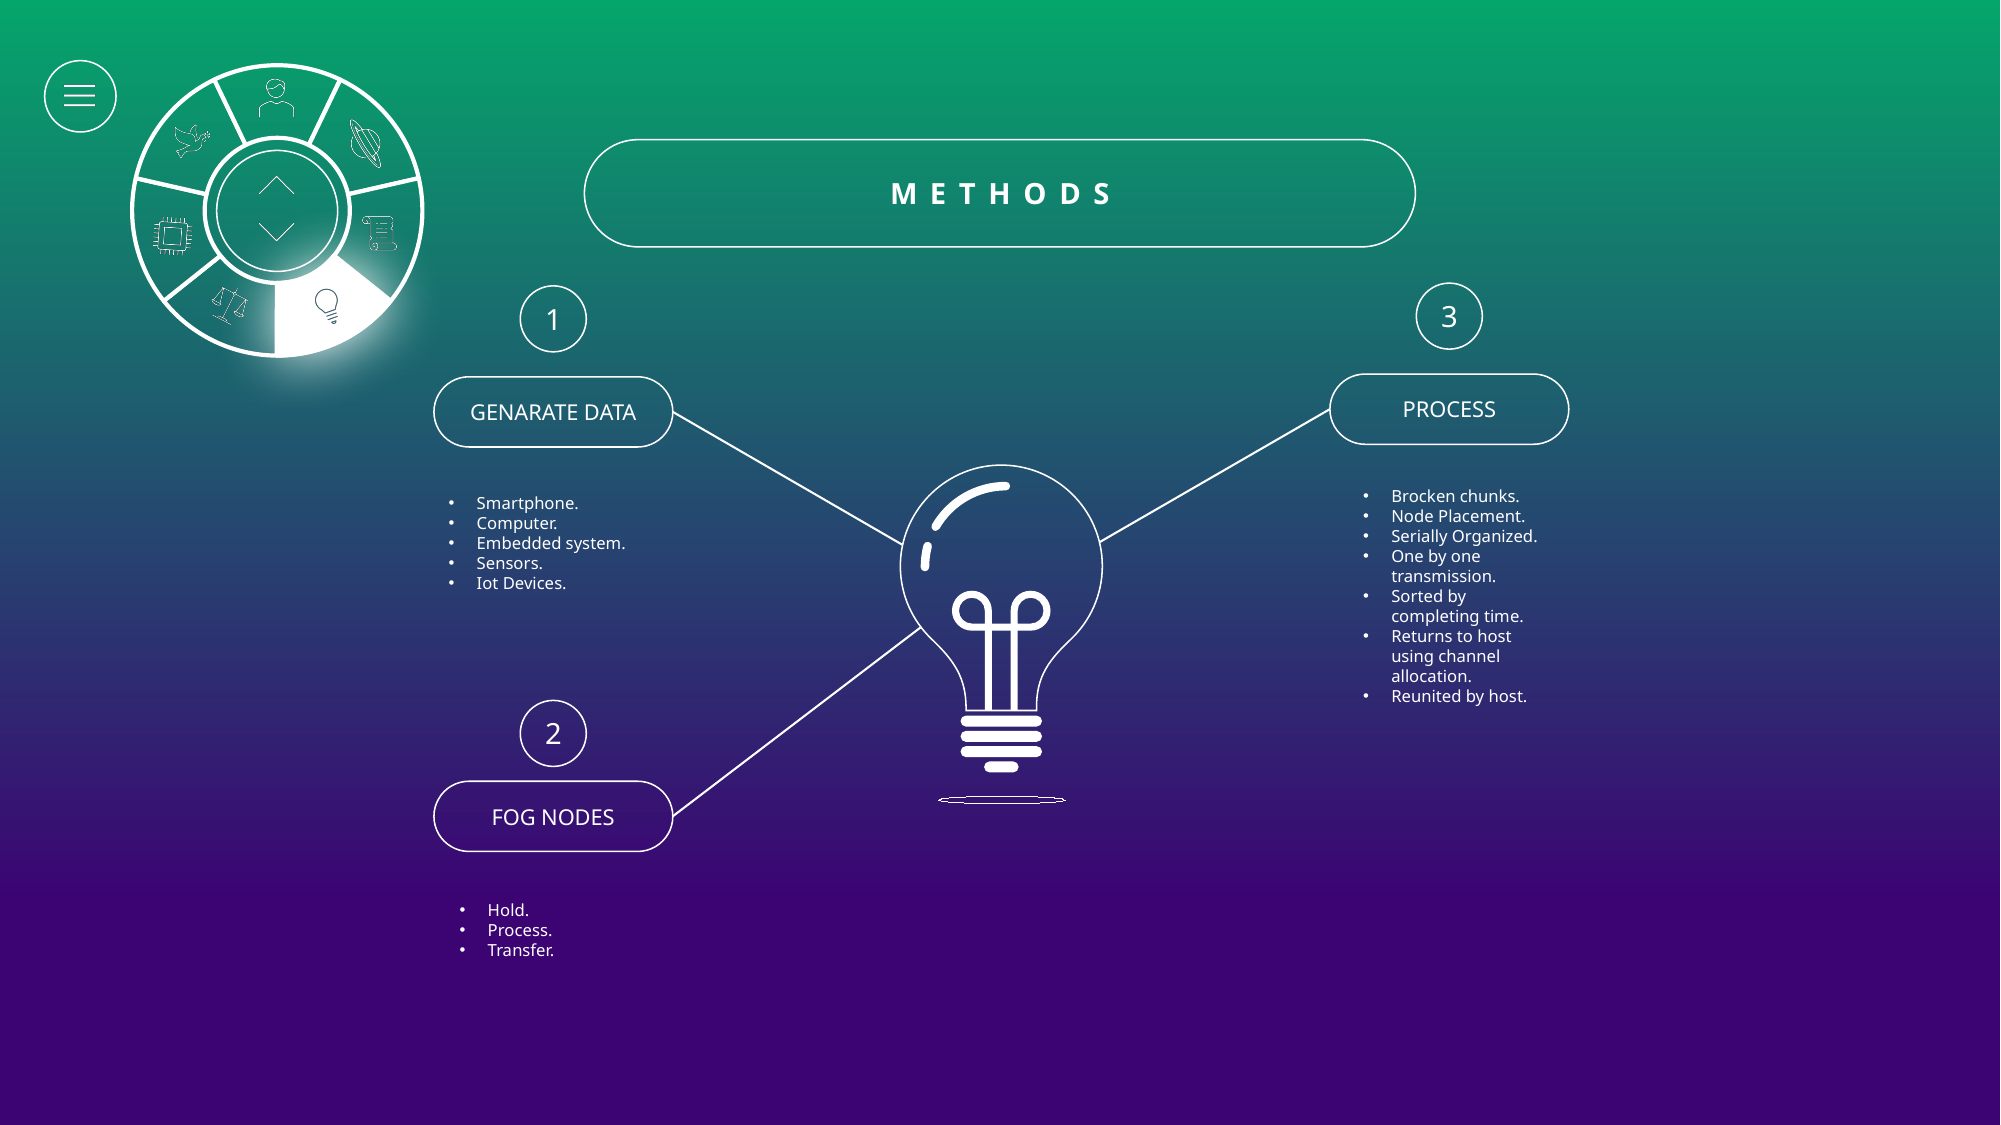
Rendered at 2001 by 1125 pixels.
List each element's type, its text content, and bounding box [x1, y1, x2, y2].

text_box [1086, 409, 1330, 550]
text_box Smartphone. Computer. Embedded system. Sensors. Iot Devices. [433, 485, 662, 601]
text_box 3 [1415, 282, 1484, 351]
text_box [900, 465, 1103, 803]
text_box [672, 411, 914, 552]
text_box METHODS [583, 138, 1417, 248]
text_box 2 [519, 699, 588, 768]
text_box GENARATE DATA [432, 375, 674, 449]
text_box Brocken chunks. Node Placement. Serially Organized. One by one transmission. Sorted by completing time. Returns to host using channel allocation. Reunited by host. [1348, 478, 1567, 733]
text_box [147, 73, 401, 328]
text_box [131, 65, 423, 356]
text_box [672, 612, 941, 817]
text_box Hold. Process. Transfer. [444, 892, 662, 968]
text_box FOG NODES [432, 780, 674, 853]
text_box 1 [519, 284, 588, 353]
text_box PROCESS [1328, 373, 1570, 446]
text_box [44, 60, 117, 132]
